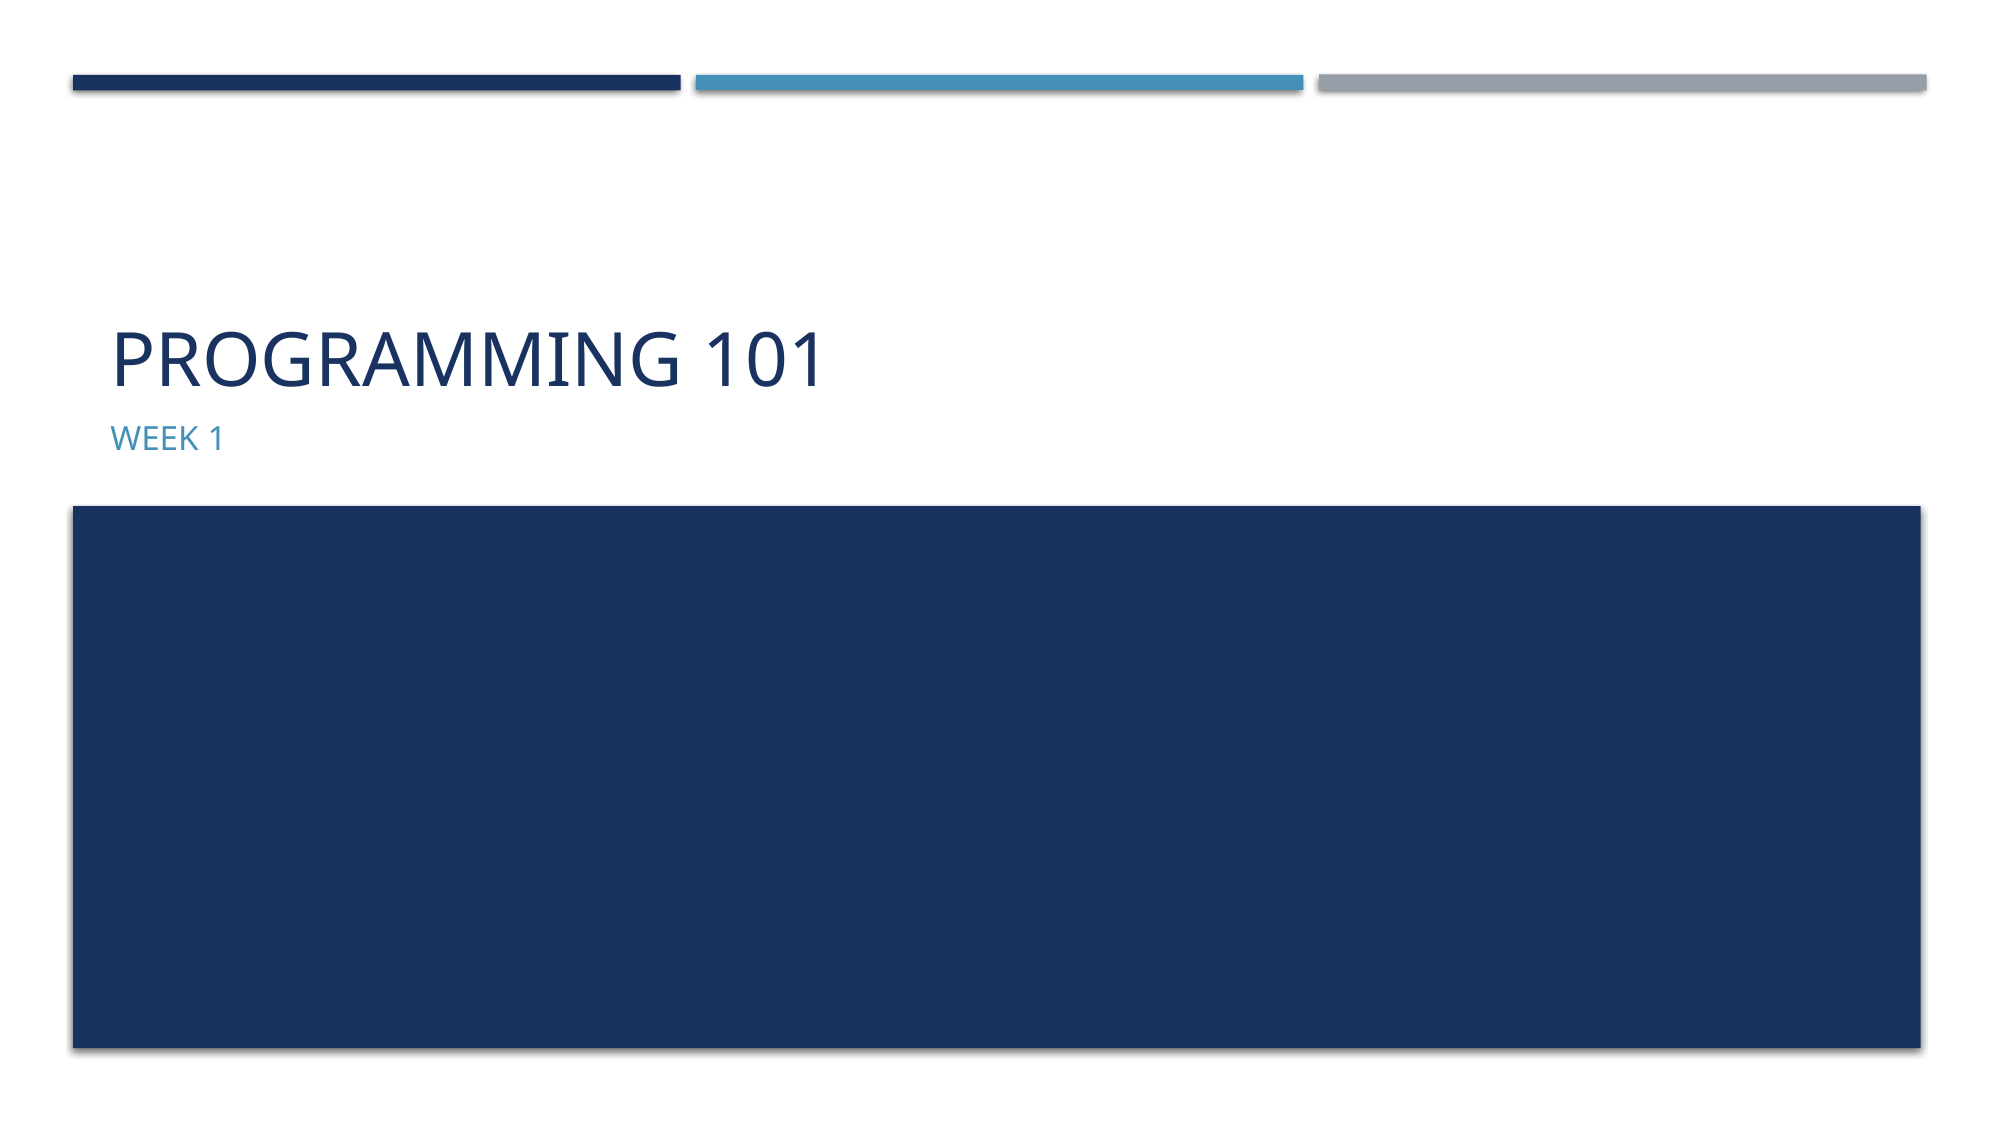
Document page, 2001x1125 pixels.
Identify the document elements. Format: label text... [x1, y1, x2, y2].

subtitle Week 1 [95, 409, 1899, 507]
title Programming 101 [95, 167, 1899, 409]
